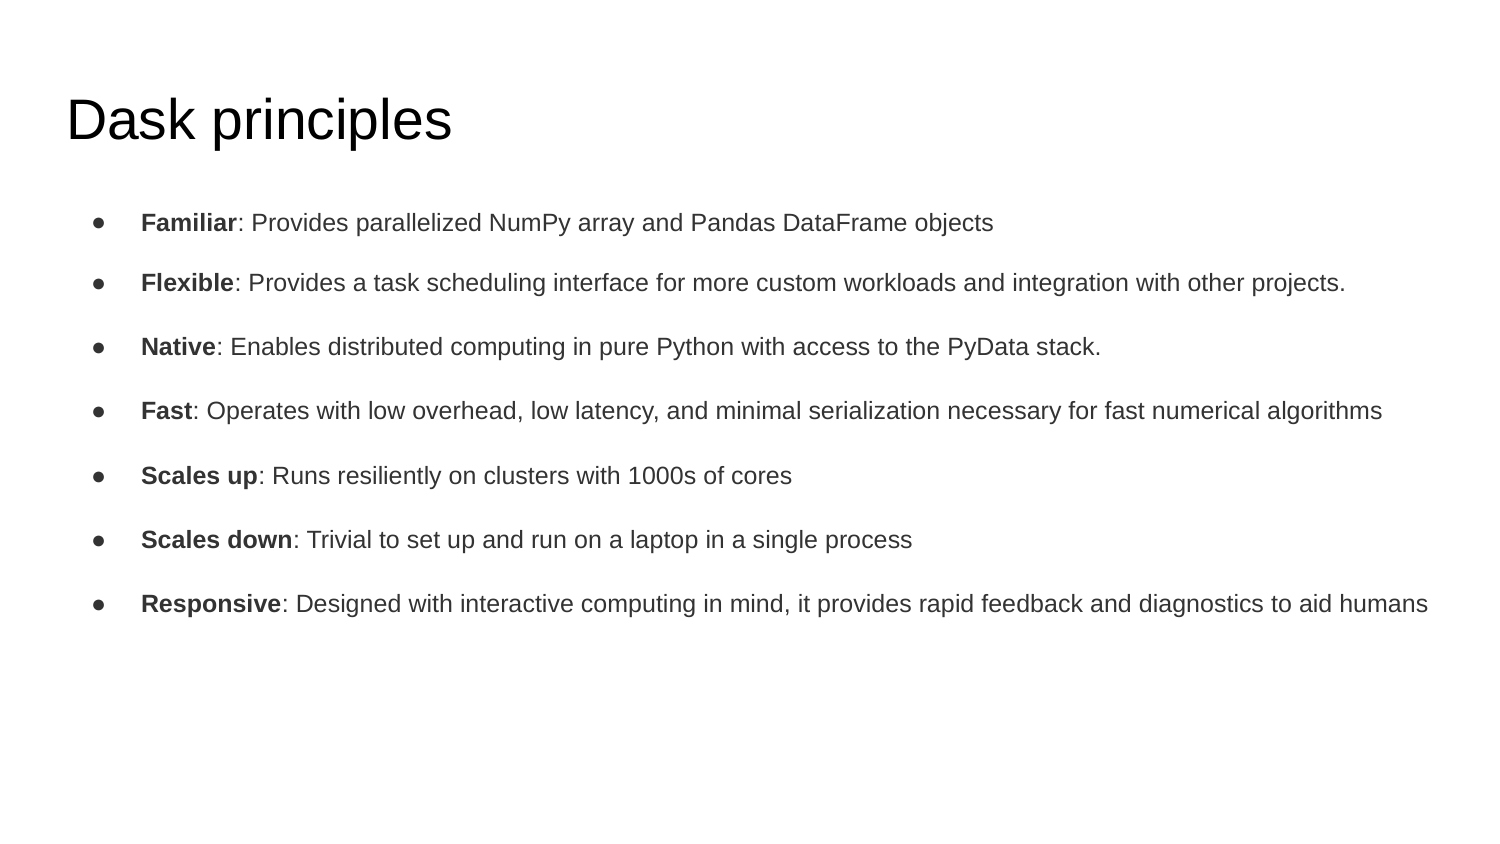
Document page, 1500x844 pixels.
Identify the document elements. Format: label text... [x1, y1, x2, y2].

title Dask principles [51, 72, 1449, 167]
list Familiar: Provides parallelized NumPy array and Pandas DataFrame objects Flexible: Provides a task scheduling interface for more custom workloads and integration with other projects. Native: Enables distributed computing in pure Python with access to the PyData stack. Fast: Operates with low overhead, low latency, and minimal serialization necessary for fast numerical algorithms Scales up: Runs resiliently on clusters with 1000s of cores Scales down: Trivial to set up and run on a laptop in a single process Responsive: Designed with interactive computing in mind, it provides rapid feedback and diagnostics to aid humans [51, 189, 1449, 750]
